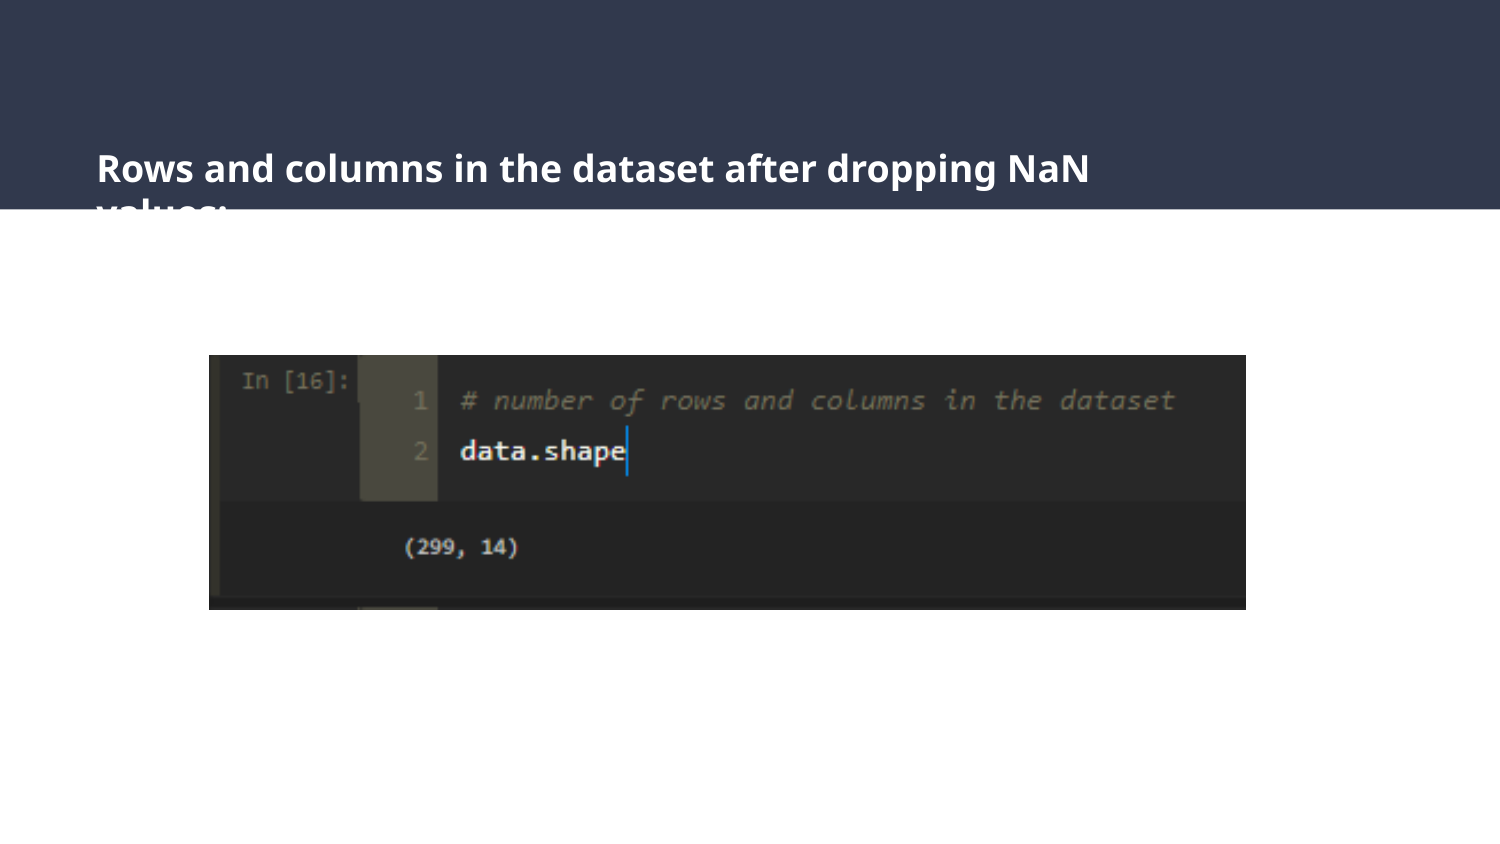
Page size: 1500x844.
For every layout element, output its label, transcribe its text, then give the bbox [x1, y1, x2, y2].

text_box Rows and columns in the dataset after dropping NaN values: [81, 130, 1194, 250]
picture [209, 354, 1246, 610]
